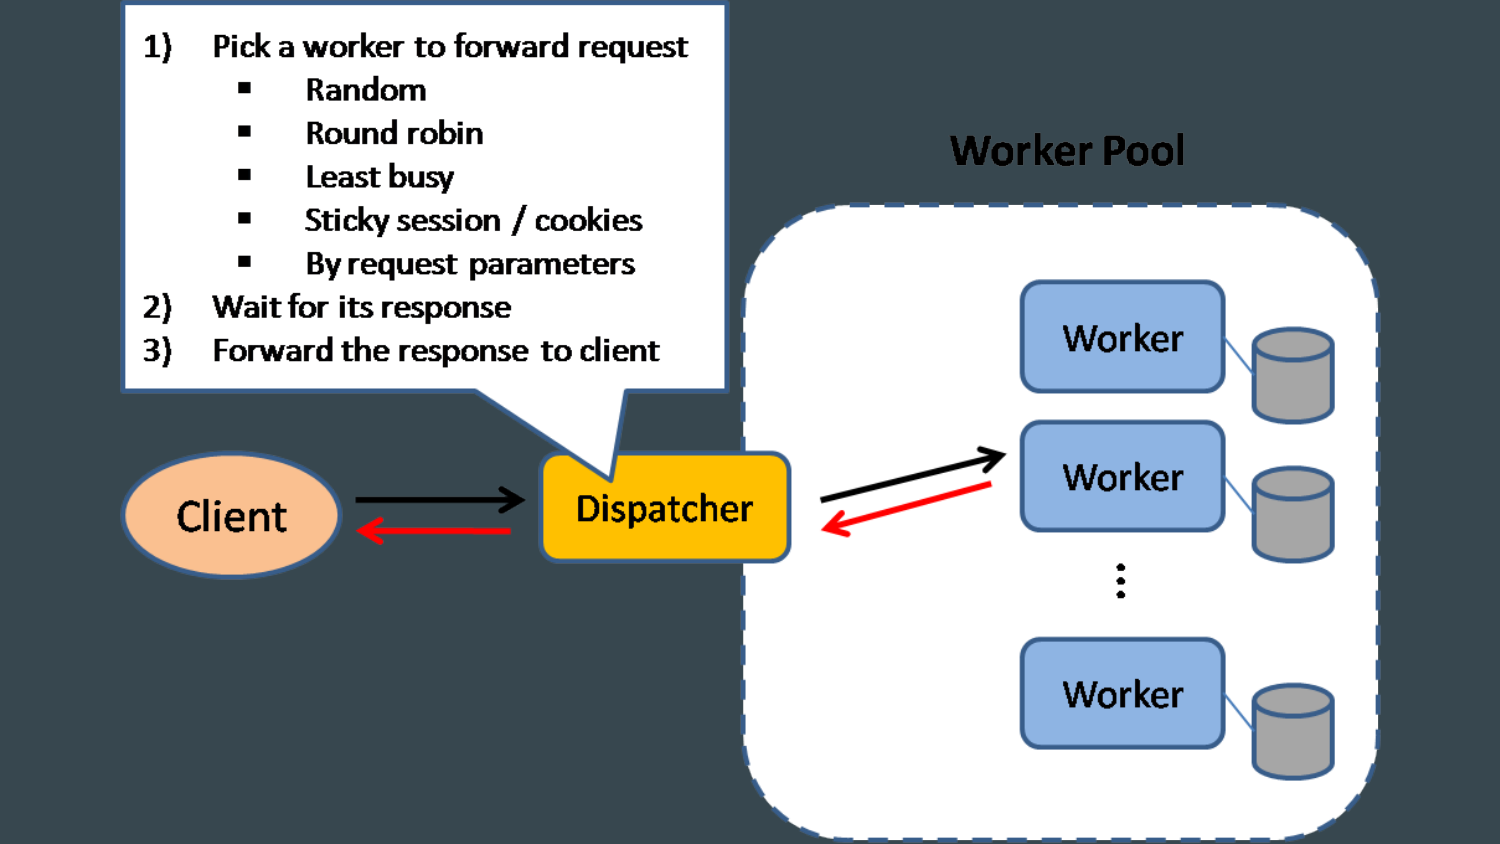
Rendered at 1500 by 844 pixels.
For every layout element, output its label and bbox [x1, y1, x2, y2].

picture [118, 0, 1382, 844]
